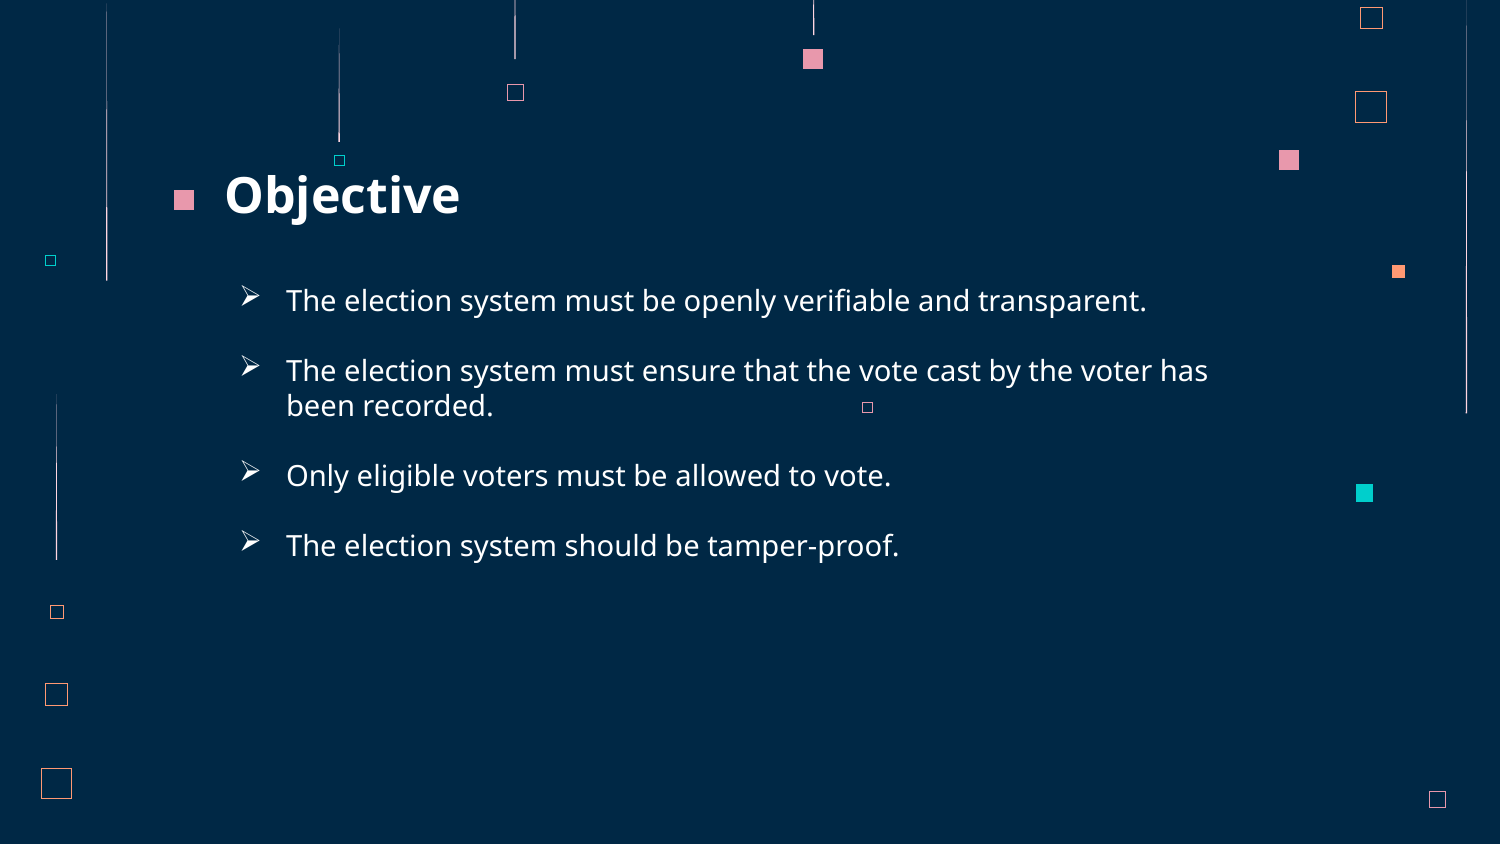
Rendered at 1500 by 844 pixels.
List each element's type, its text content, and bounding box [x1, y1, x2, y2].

text_box Objective [209, 156, 1144, 232]
text_box The election system must be openly verifiable and transparent. The election system must ensure that the vote cast by the voter has been recorded. Only eligible voters must be allowed to vote. The election system should be tamper-proof. [224, 274, 1267, 570]
